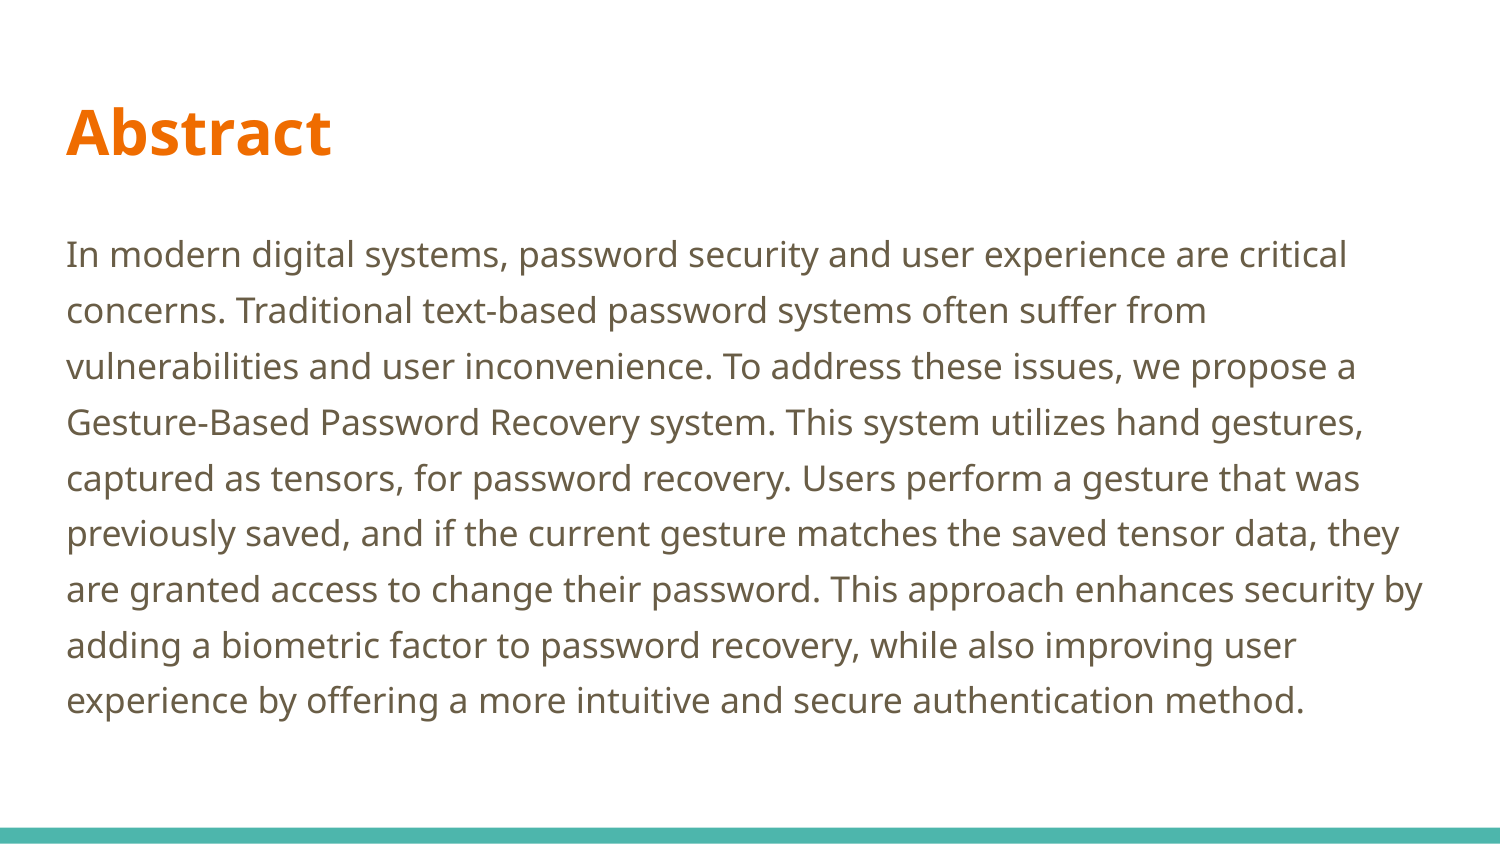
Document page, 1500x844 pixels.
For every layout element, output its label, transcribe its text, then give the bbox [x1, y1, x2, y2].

list In modern digital systems, password security and user experience are critical concerns. Traditional text-based password systems often suffer from vulnerabilities and user inconvenience. To address these issues, we propose a Gesture-Based Password Recovery system. This system utilizes hand gestures, captured as tensors, for password recovery. Users perform a gesture that was previously saved, and if the current gesture matches the saved tensor data, they are granted access to change their password. This approach enhances security by adding a biometric factor to password recovery, while also improving user experience by offering a more intuitive and secure authentication method. [51, 207, 1449, 750]
title Abstract [51, 72, 1449, 189]
